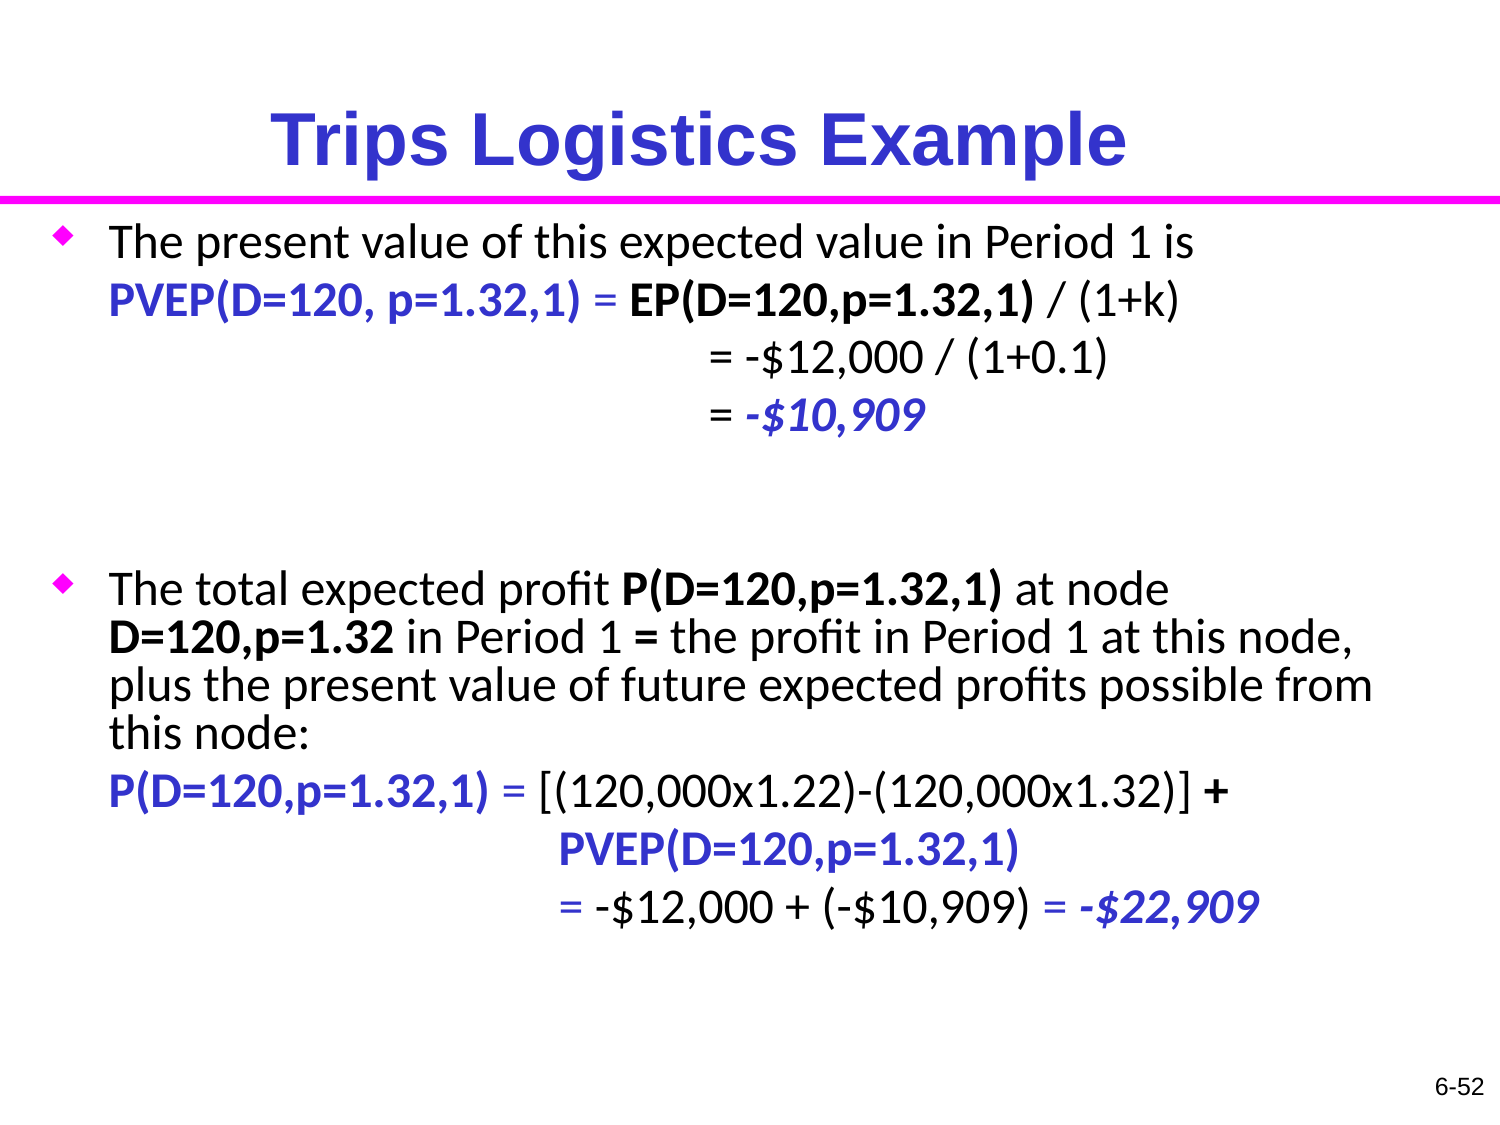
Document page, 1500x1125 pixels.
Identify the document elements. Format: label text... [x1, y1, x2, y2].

list The present value of this expected value in Period 1 is PVEP(D=120, p=1.32,1) = EP(D=120,p=1.32,1) / (1+k) = -$12,000 / (1+0.1) = -$10,909 The total expected profit P(D=120,p=1.32,1) at node D=120,p=1.32 in Period 1 = the profit in Period 1 at this node, plus the present value of future expected profits possible from this node: P(D=120,p=1.32,1) = [(120,000x1.22)-(120,000x1.32)] + PVEP(D=120,p=1.32,1) = -$12,000 + (-$10,909) = -$22,909 [37, 212, 1450, 1100]
title Trips Logistics Example [62, 43, 1338, 188]
slide_number 6-52 [1187, 1062, 1500, 1125]
